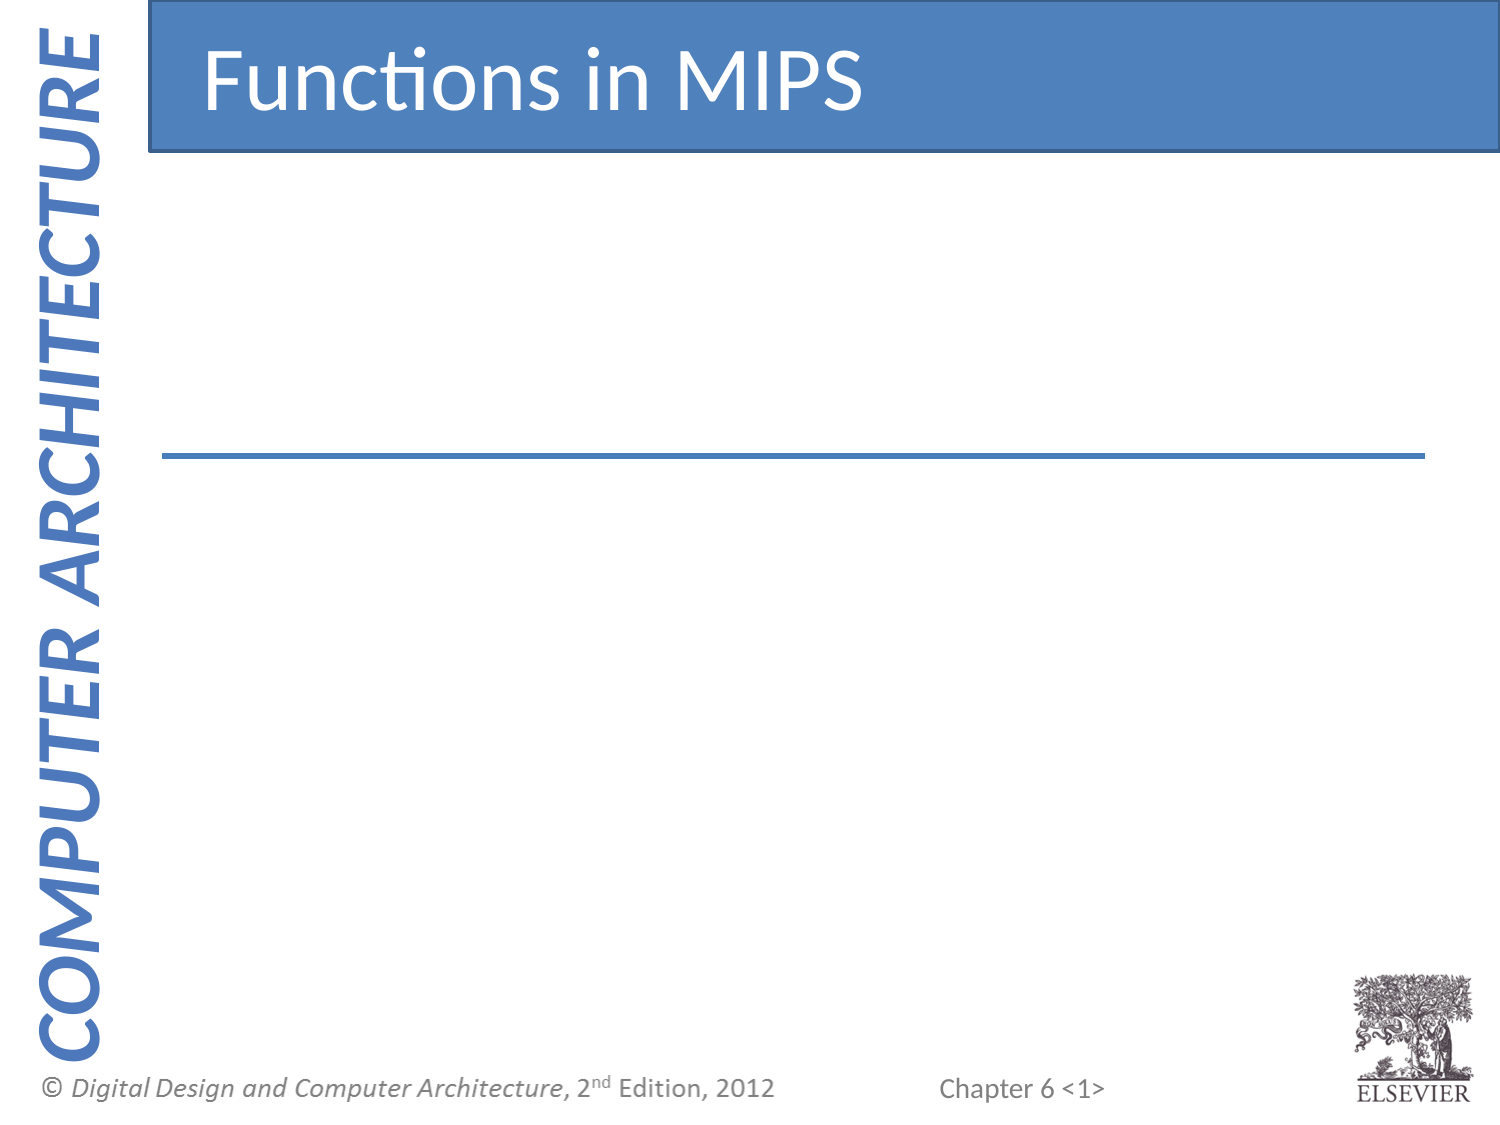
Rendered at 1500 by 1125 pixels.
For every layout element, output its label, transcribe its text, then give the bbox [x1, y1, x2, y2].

picture [0, 0, 1500, 1125]
text_box Functions in MIPS [187, 11, 1488, 136]
